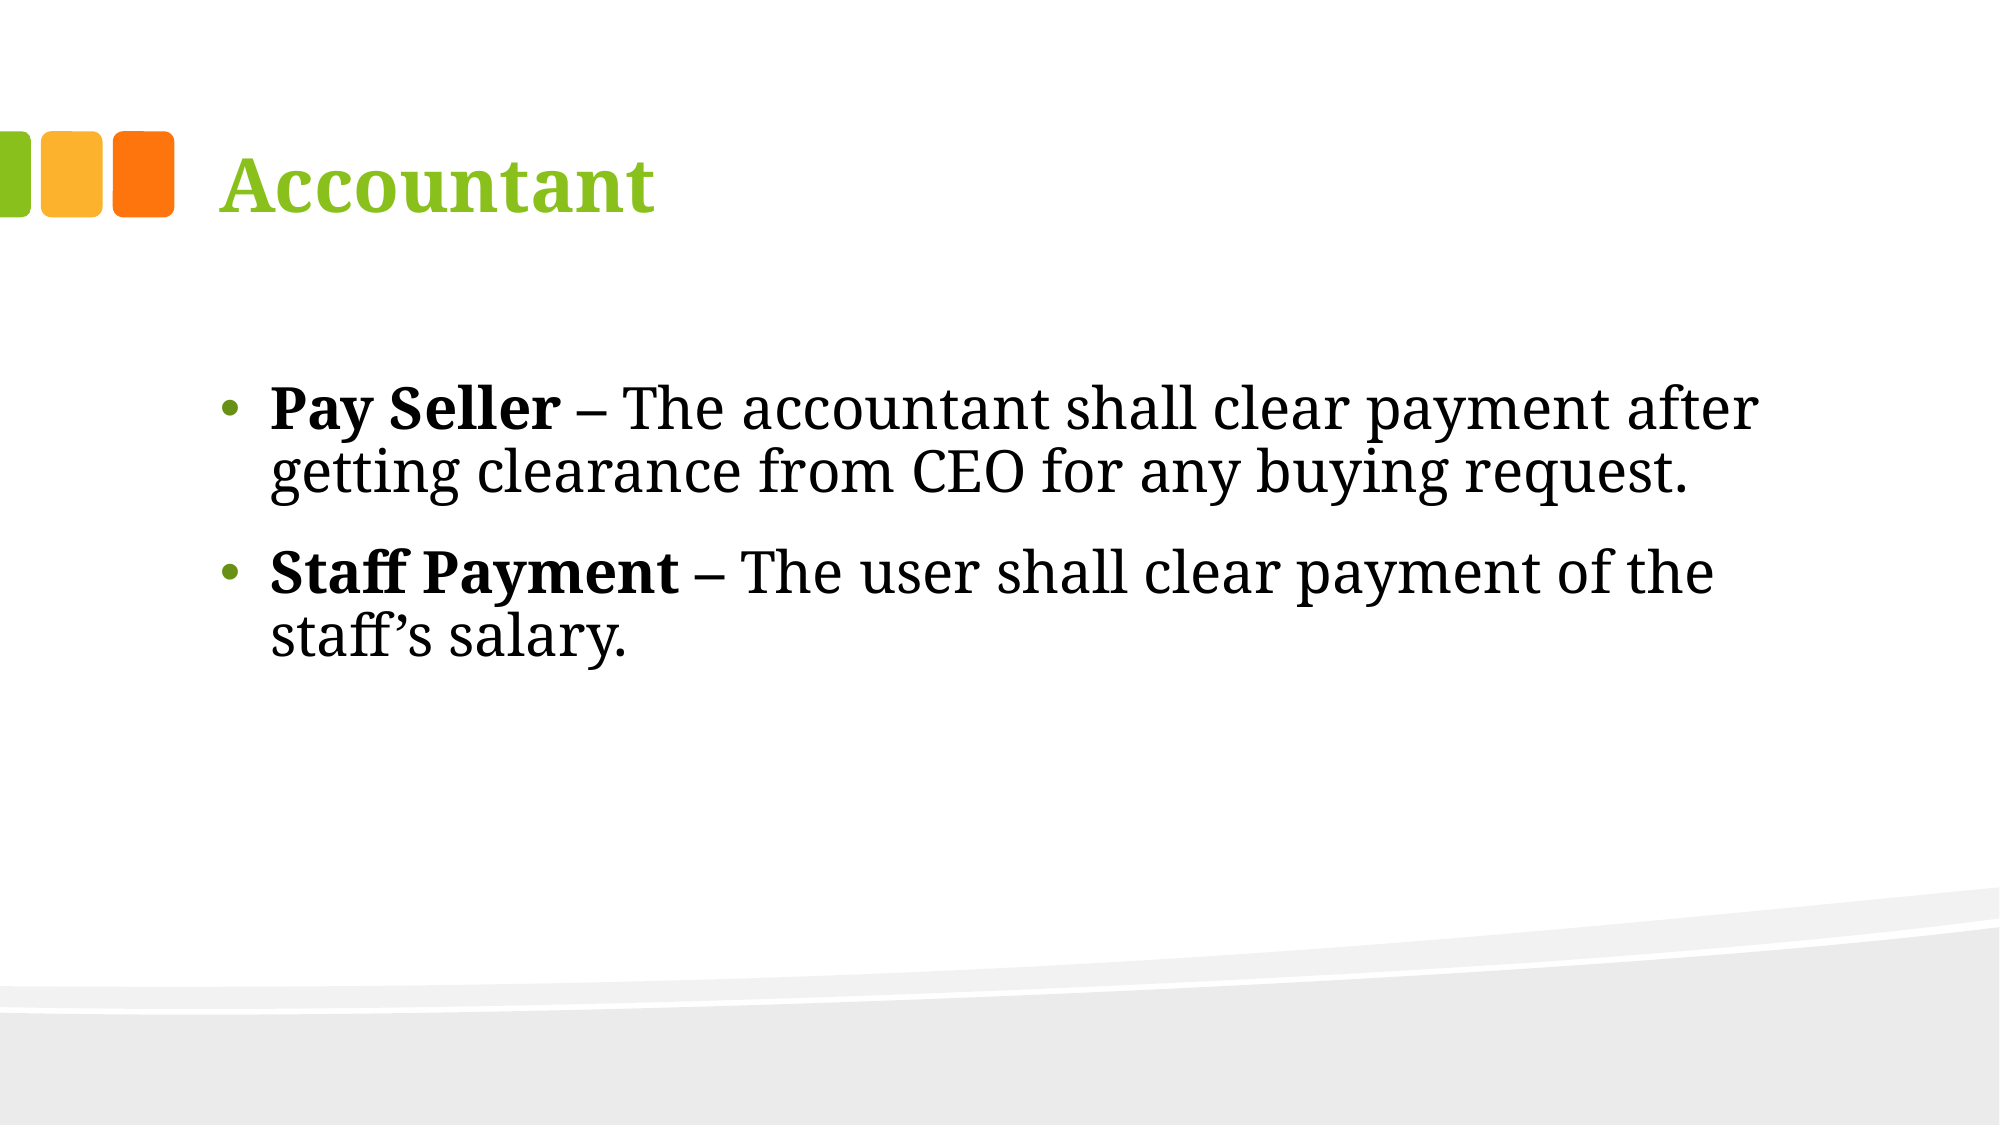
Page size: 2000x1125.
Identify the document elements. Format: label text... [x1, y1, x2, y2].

title Accountant [199, 24, 1800, 238]
list Pay Seller – The accountant shall clear payment after getting clearance from CEO for any buying request. Staff Payment – The user shall clear payment of the staff’s salary. [199, 262, 1800, 1013]
